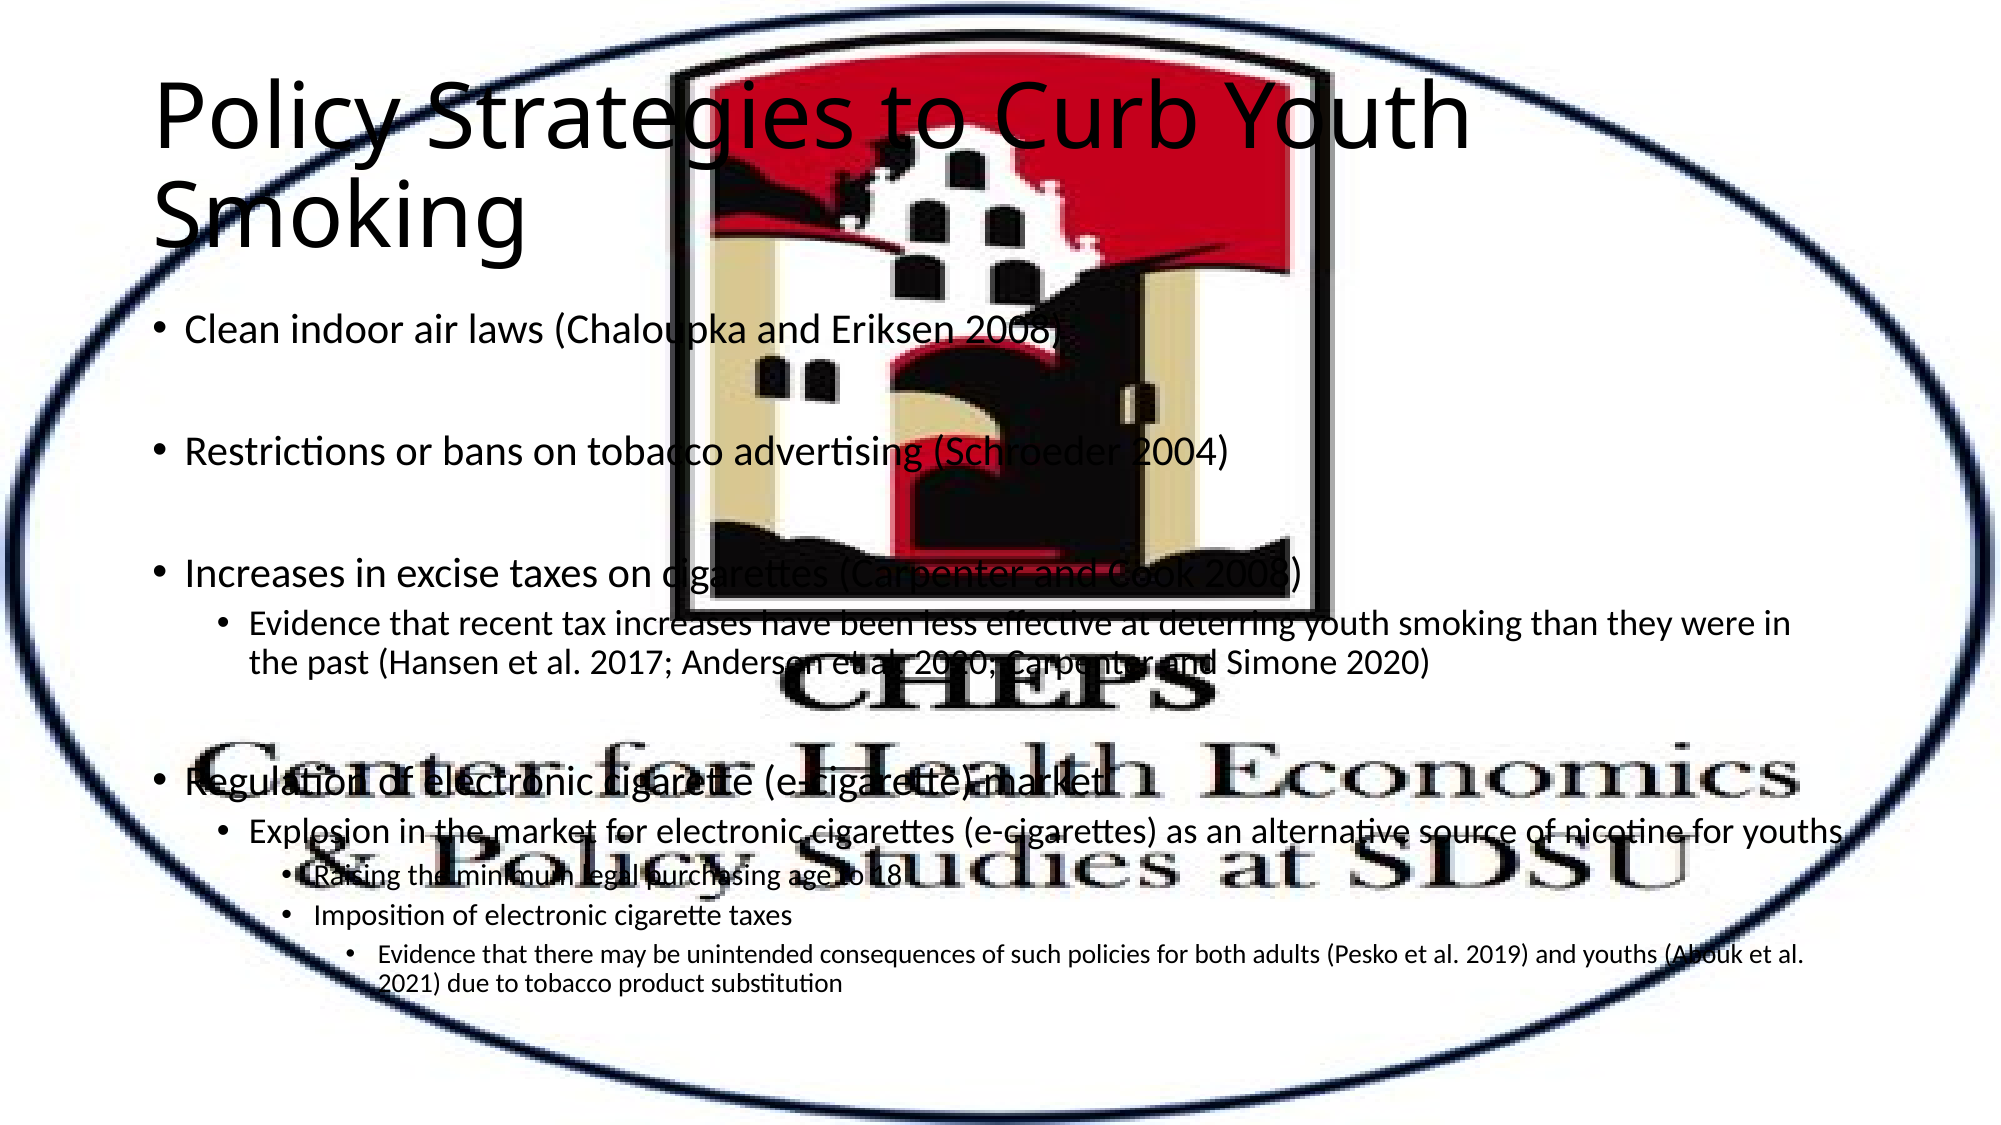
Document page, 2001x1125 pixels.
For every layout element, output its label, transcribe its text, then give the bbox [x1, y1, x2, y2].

title Policy Strategies to Curb Youth Smoking [137, 59, 1863, 278]
list Clean indoor air laws (Chaloupka and Eriksen 2008) Restrictions or bans on tobacco advertising (Schroeder 2004) Increases in excise taxes on cigarettes (Carpenter and Cook 2008) Evidence that recent tax increases have been less effective at deterring youth smoking than they were in the past (Hansen et al. 2017; Anderson et al. 2020; Carpenter and Simone 2020) Regulation of electronic cigarette (e-cigarette) market Explosion in the market for electronic cigarettes (e-cigarettes) as an alternative source of nicotine for youths Raising the minimum legal purchasing age to 18 Imposition of electronic cigarette taxes Evidence that there may be unintended consequences of such policies for both adults (Pesko et al. 2019) and youths (Abouk et al. 2021) due to tobacco product substitution [137, 299, 1863, 1039]
picture [0, 0, 2001, 1125]
